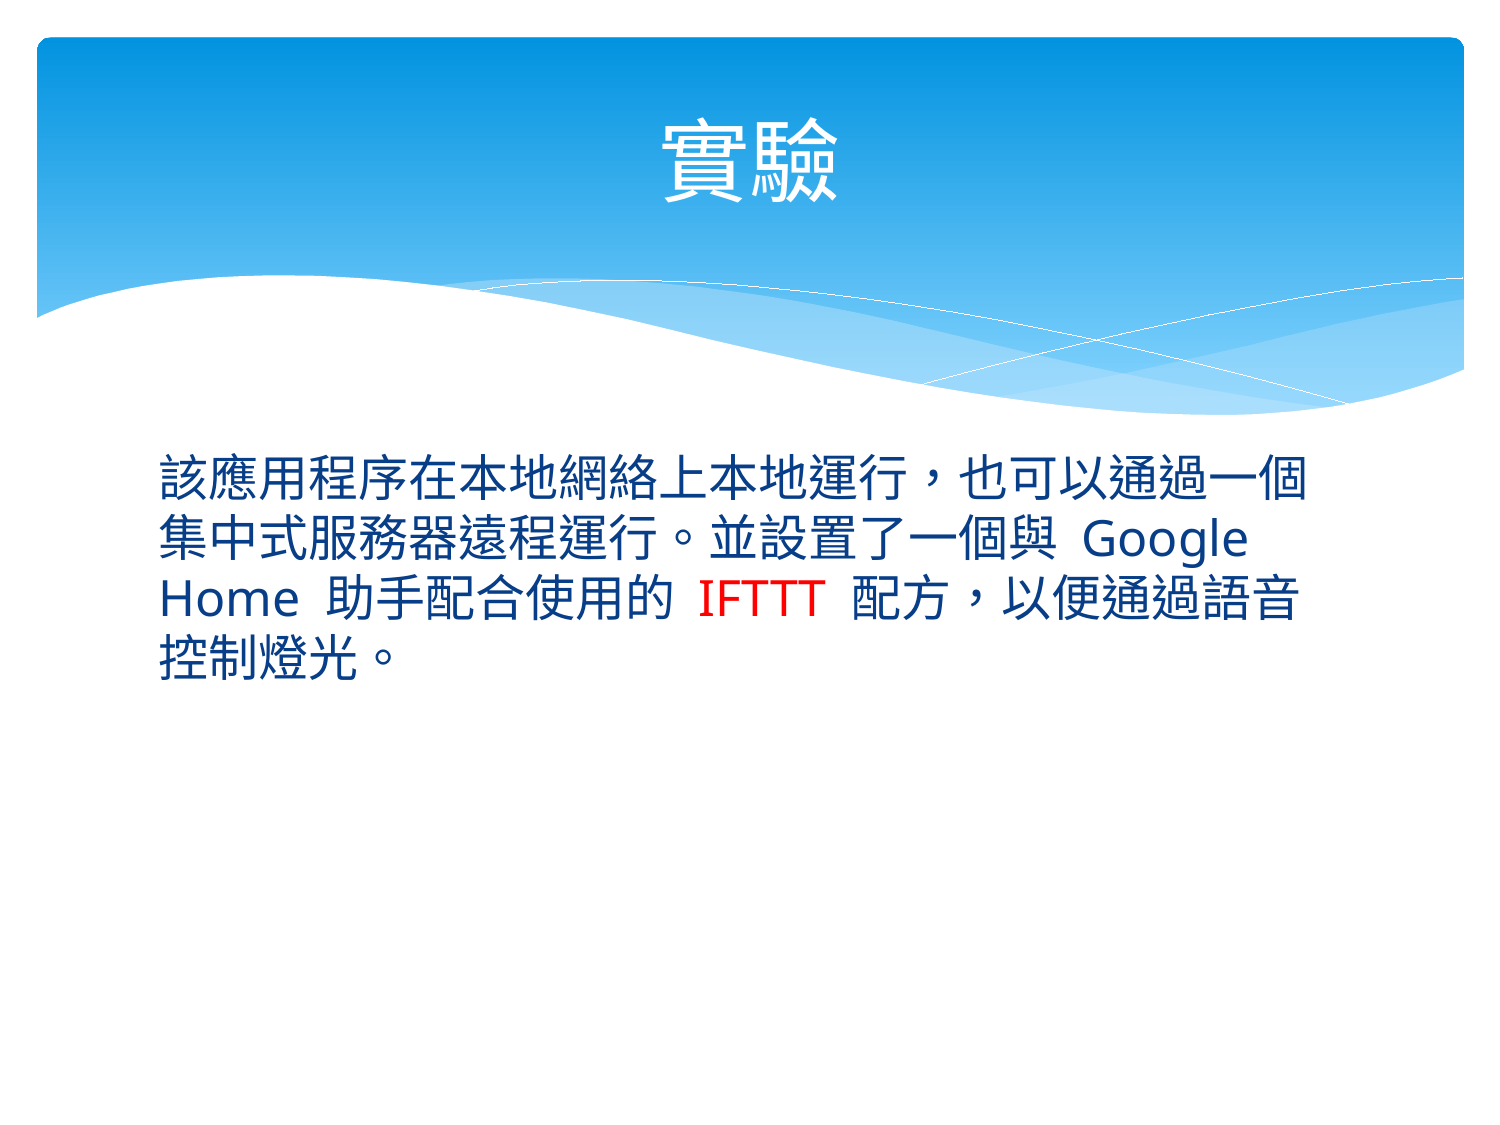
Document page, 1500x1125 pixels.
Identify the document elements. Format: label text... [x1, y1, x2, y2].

title 實驗 [75, 55, 1425, 261]
list 該應用程序在本地網絡上本地運行，也可以通過一個集中式服務器遠程運行。並設置了一個與 Google Home 助手配合使用的 IFTTT 配方，以便通過語音控制燈光。 [143, 438, 1359, 1005]
